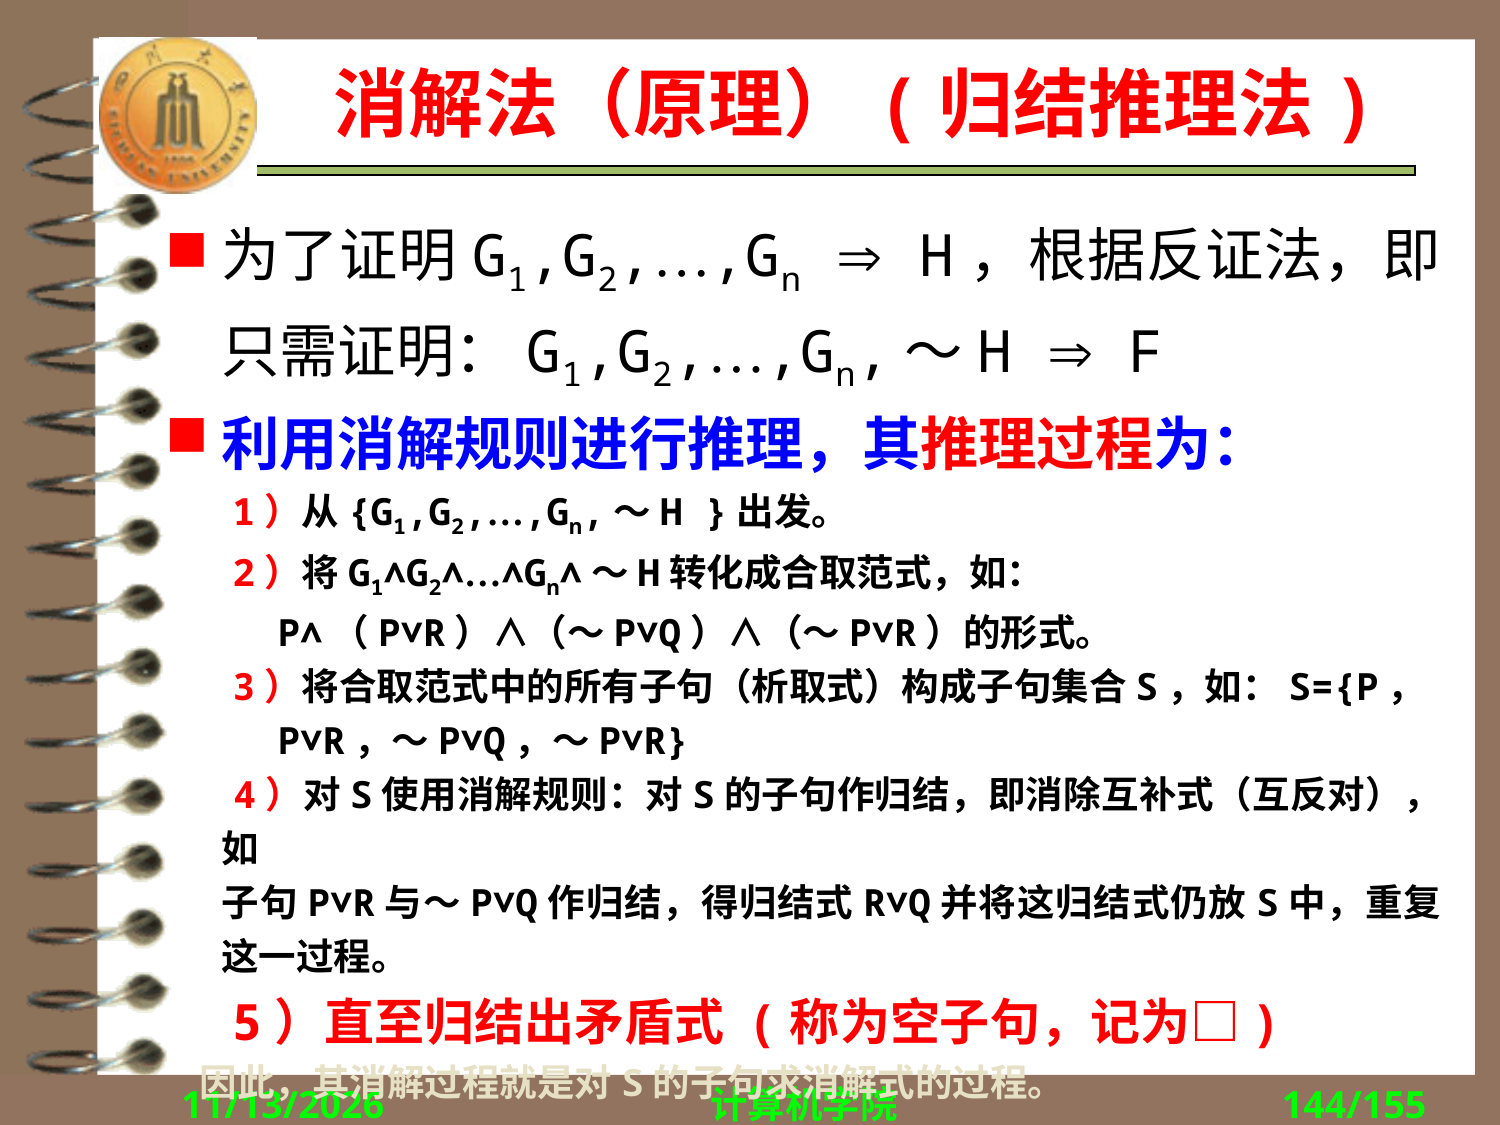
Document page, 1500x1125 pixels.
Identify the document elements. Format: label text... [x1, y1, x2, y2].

title 消解法（原理）(归结推理法) [253, 42, 1457, 161]
text_box 为了证明G1,G2,…,Gn  H，根据反证法，即只需证明：G1,G2,…,Gn,～H  F 利用消解规则进行推理，其推理过程为： 1）从{G1,G2,…,Gn,～H }出发。 2）将G1∧G2∧…∧Gn∧～H转化成合取范式，如： P∧（P∨R）∧（～P∨Q）∧（～P∨R）的形式。 3）将合取范式中的所有子句（析取式）构成子句集合S，如：S={P， P∨R，～P∨Q，～P∨R} 4）对S使用消解规则：对S的子句作归结，即消除互补式（互反对），如 子句P∨R与～P∨Q作归结，得归结式R∨Q并将这归结式仍放S中，重复这一过程。 5）直至归结出矛盾式 (称为空子句，记为□) 因此，其消解过程就是对S的子句求消解式的过程。 [159, 196, 1447, 1110]
picture [0, 0, 257, 1075]
